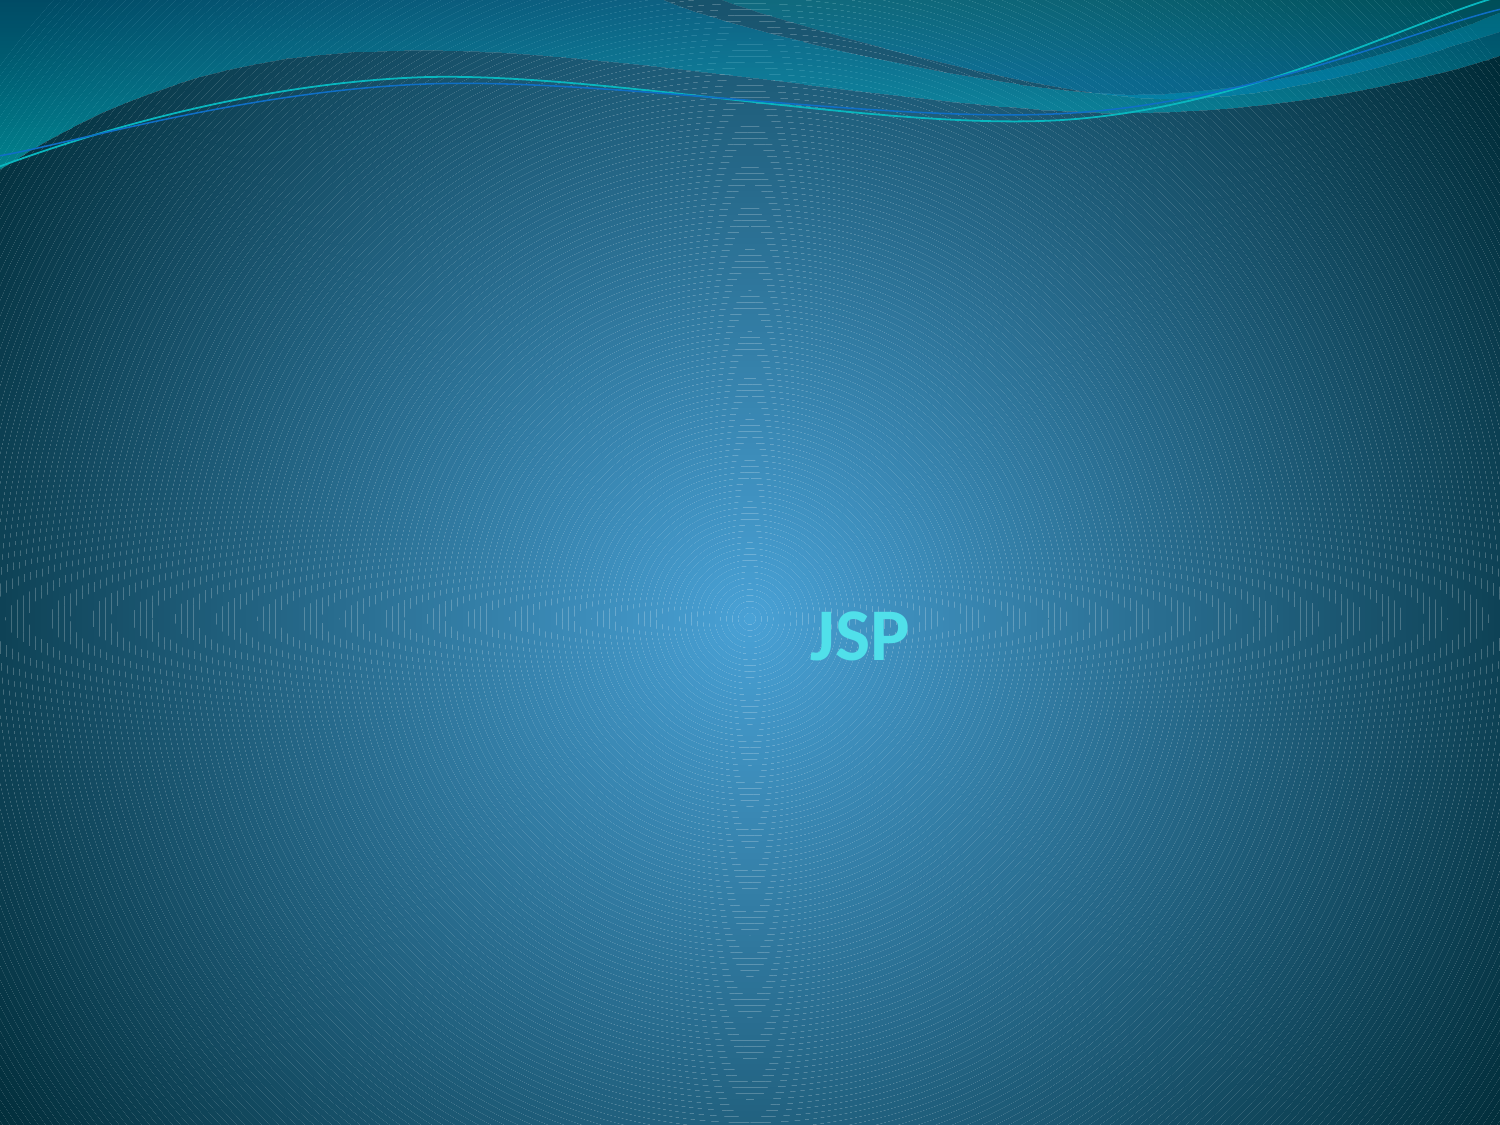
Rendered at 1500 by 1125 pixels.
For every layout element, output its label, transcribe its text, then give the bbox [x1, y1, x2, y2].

title JSP [87, 224, 913, 675]
